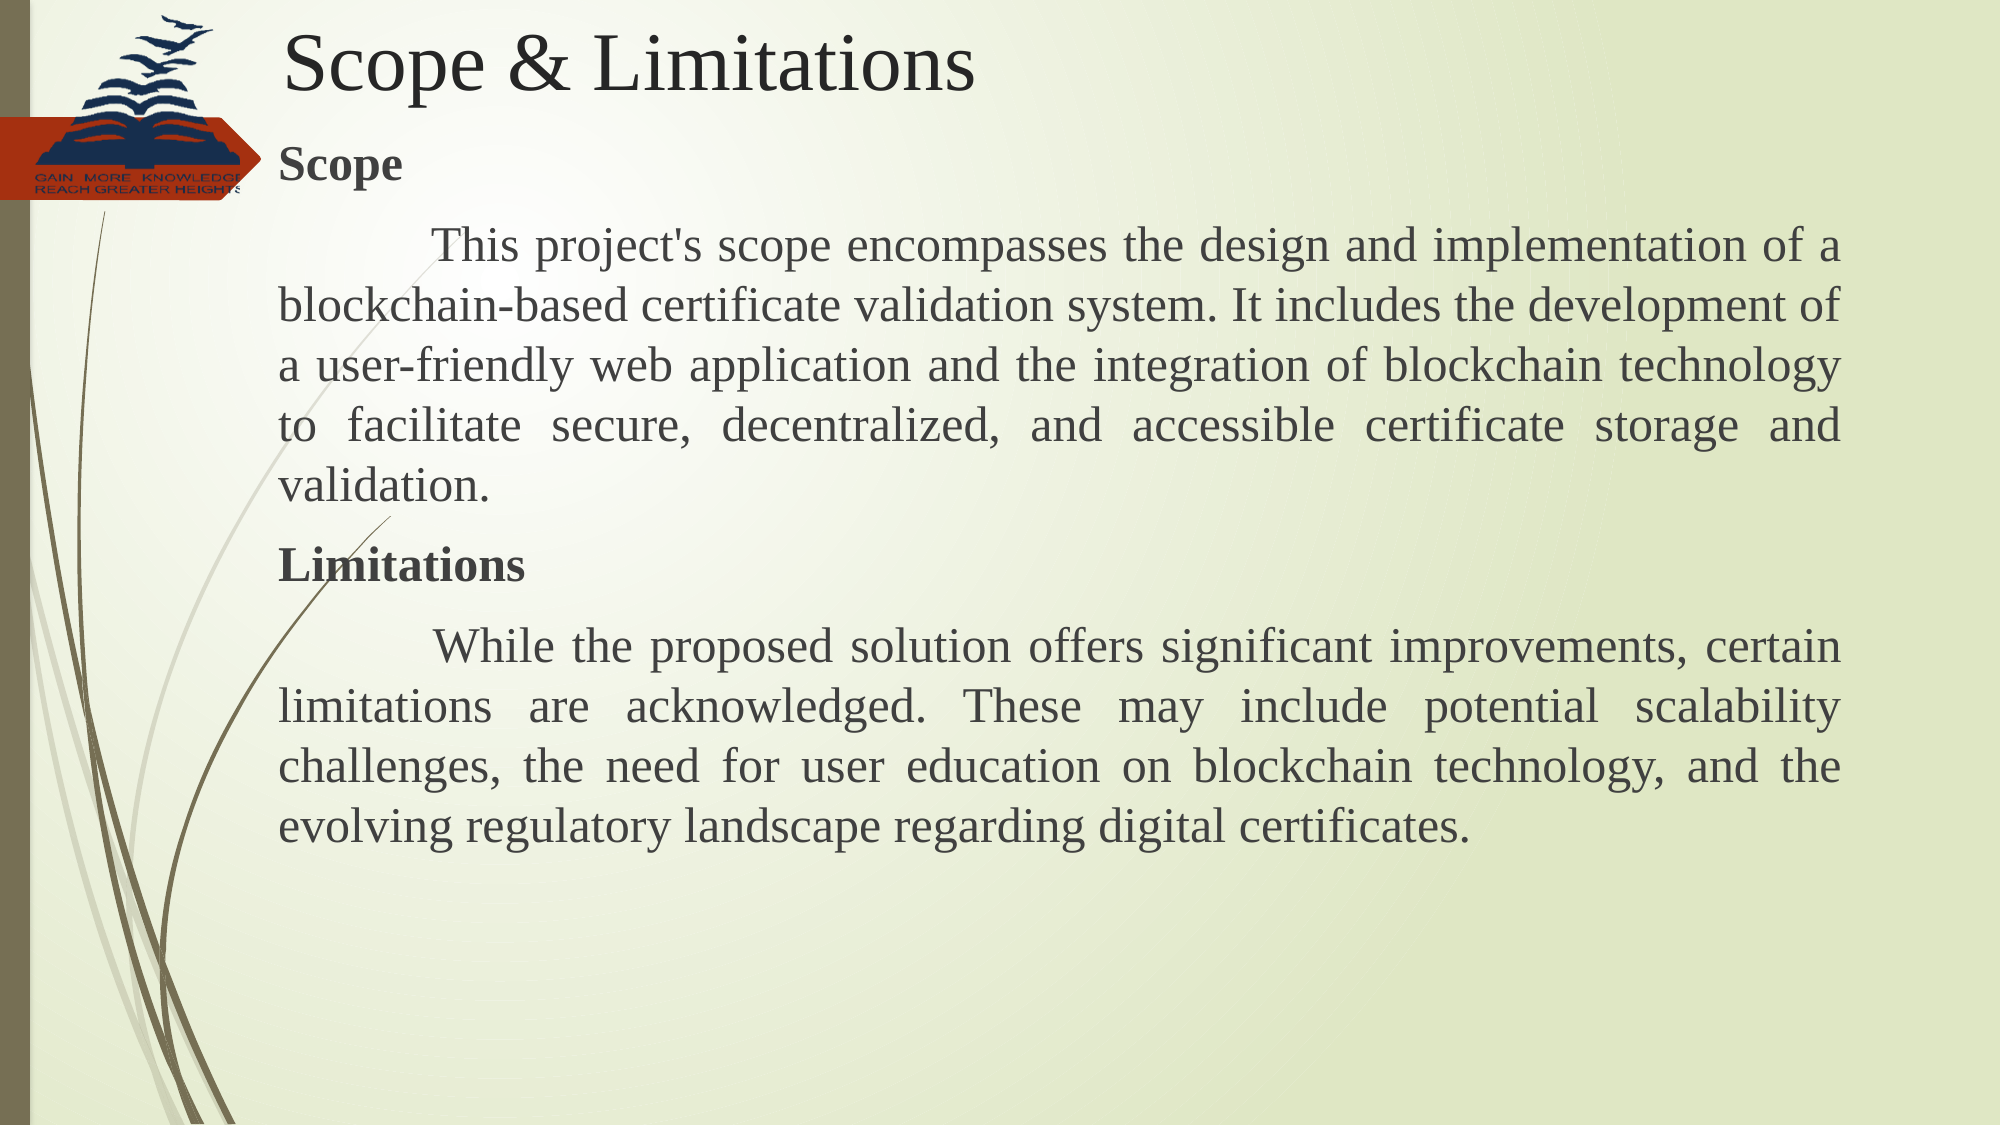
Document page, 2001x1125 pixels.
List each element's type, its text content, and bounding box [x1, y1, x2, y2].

title Scope & Limitations [267, 0, 1730, 122]
picture [34, 15, 241, 194]
list Scope This project's scope encompasses the design and implementation of a blockchain-based certificate validation system. It includes the development of a user-friendly web application and the integration of blockchain technology to facilitate secure, decentralized, and accessible certificate storage and validation. Limitations While the proposed solution offers significant improvements, certain limitations are acknowledged. These may include potential scalability challenges, the need for user education on blockchain technology, and the evolving regulatory landscape regarding digital certificates. [75, 122, 1858, 1051]
